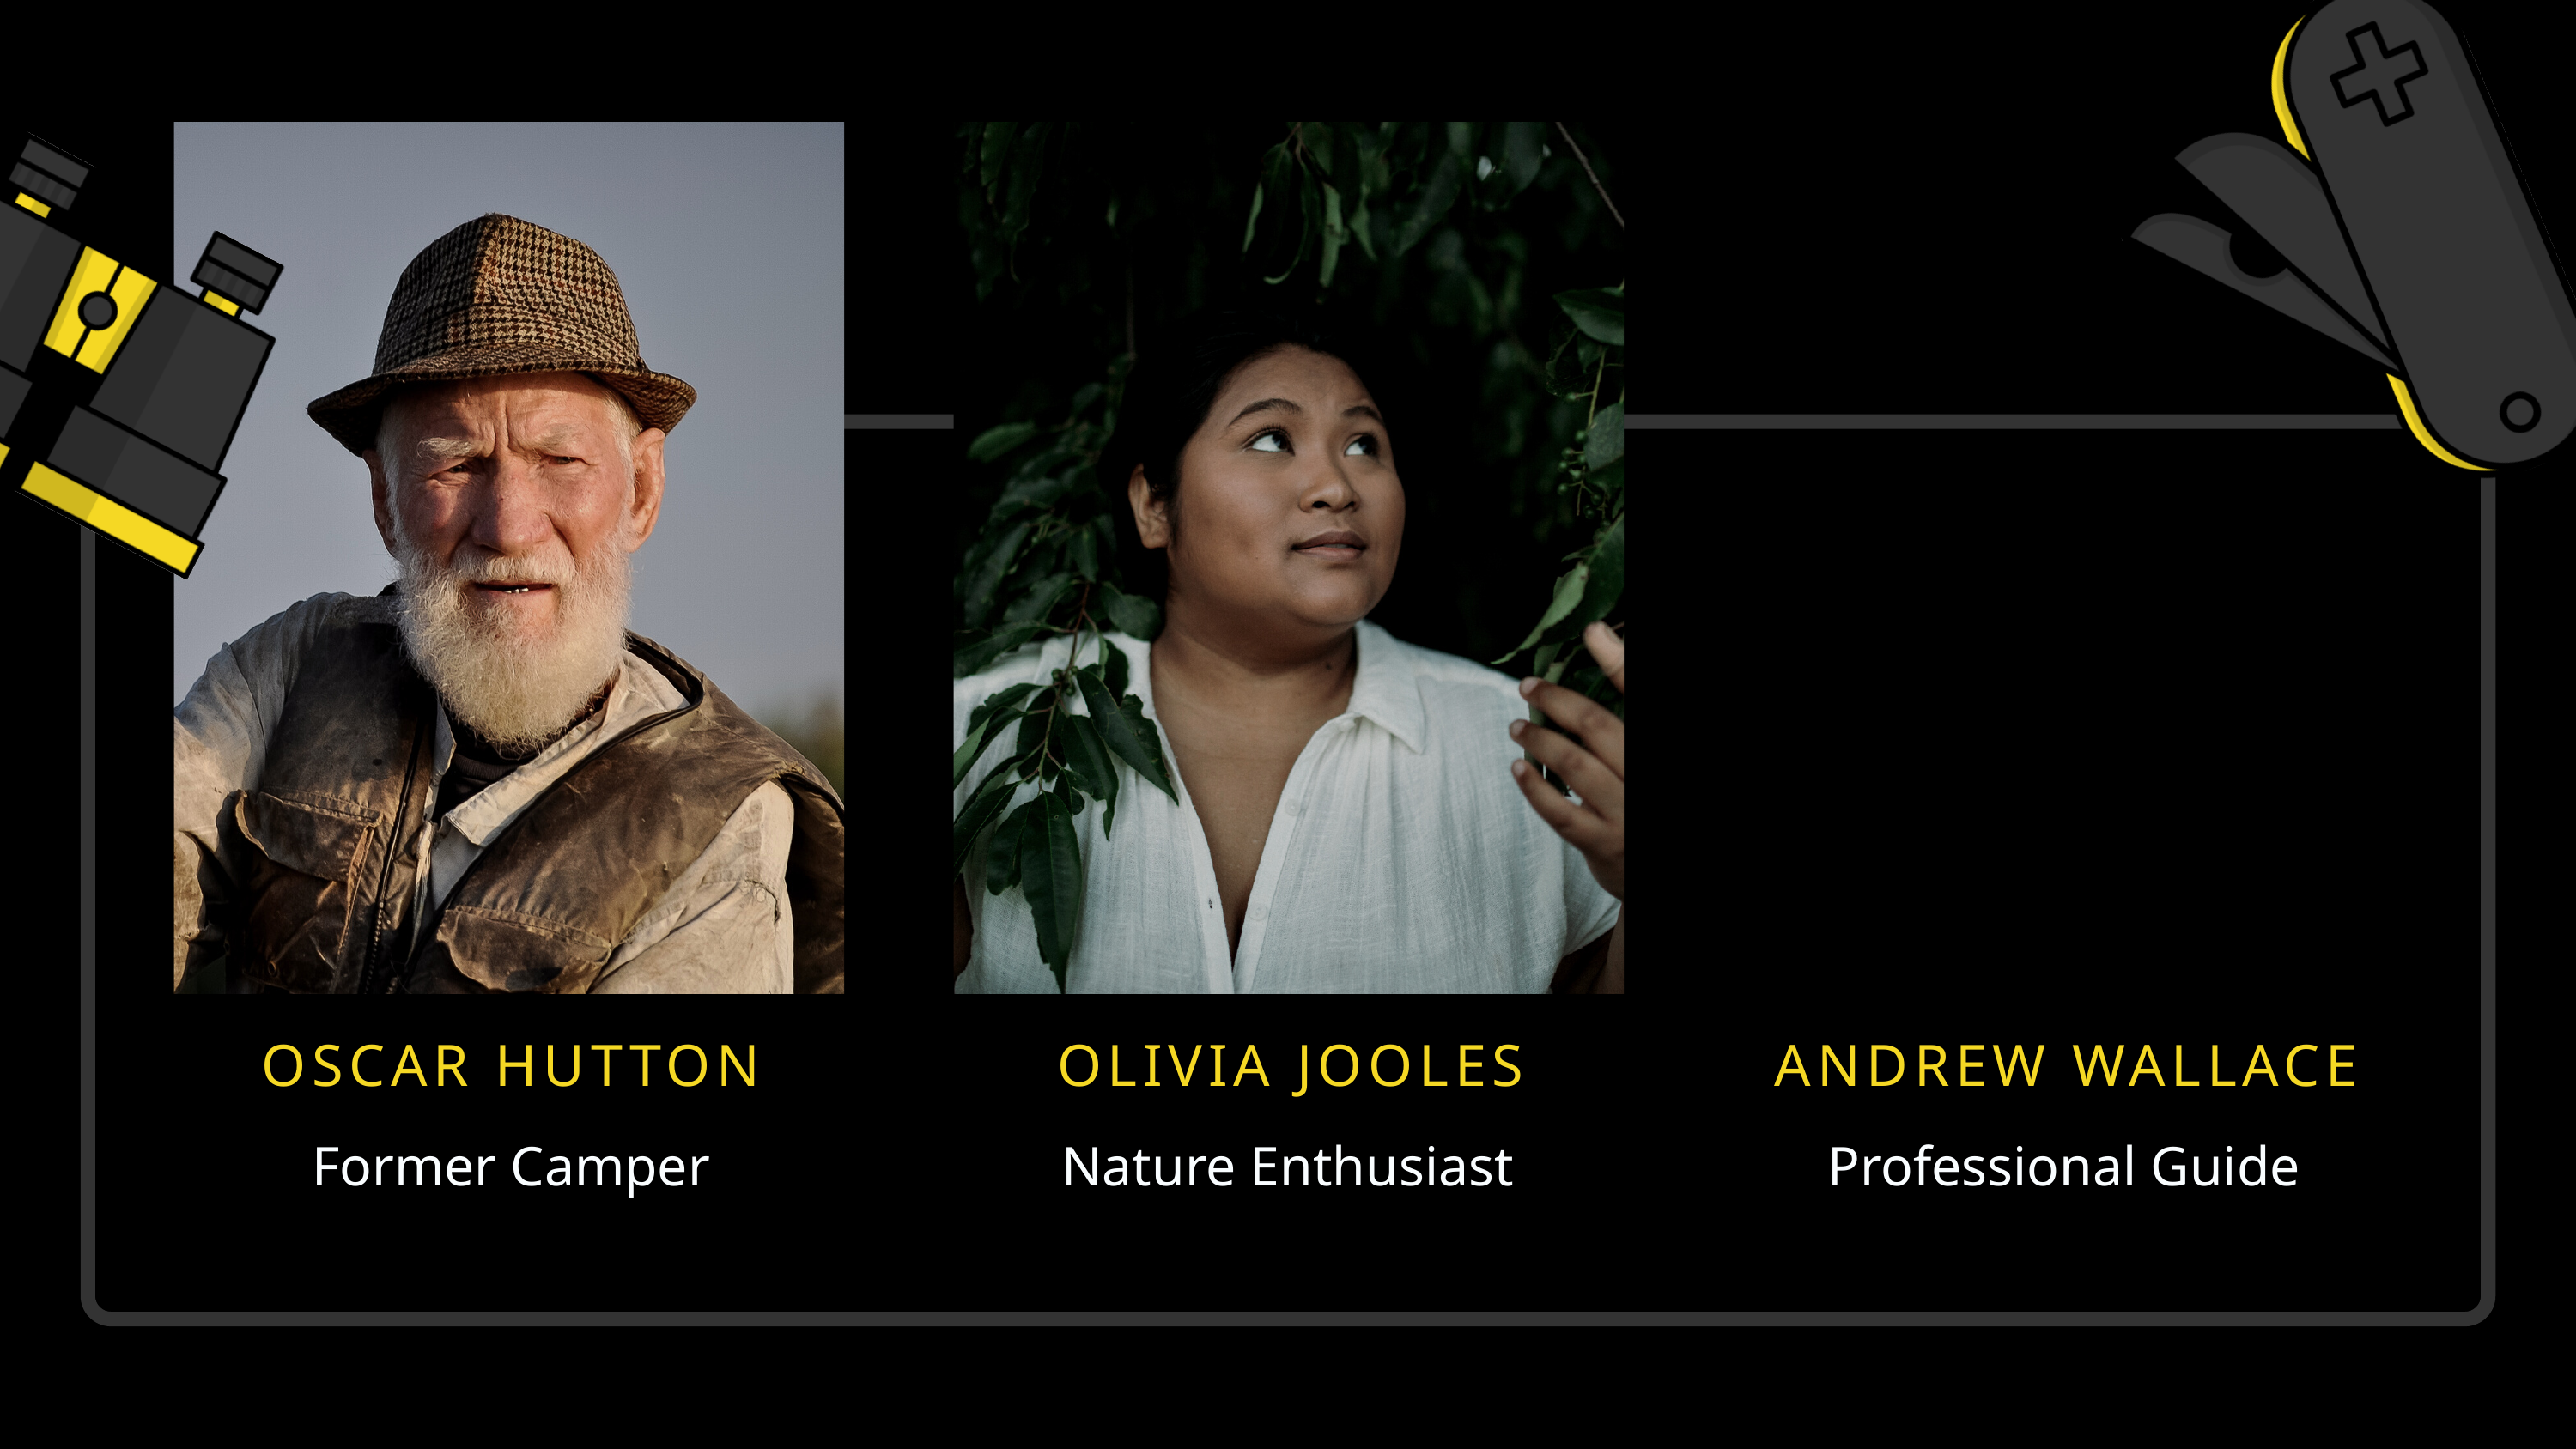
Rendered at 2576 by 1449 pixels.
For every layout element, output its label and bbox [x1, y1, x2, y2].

text_box [1728, 1031, 2403, 1190]
picture [0, 118, 845, 994]
text_box [952, 1031, 1627, 1190]
text_box [175, 1031, 848, 1190]
picture [953, 122, 1625, 994]
picture [2066, 0, 2576, 524]
text_box [80, 414, 2496, 1327]
